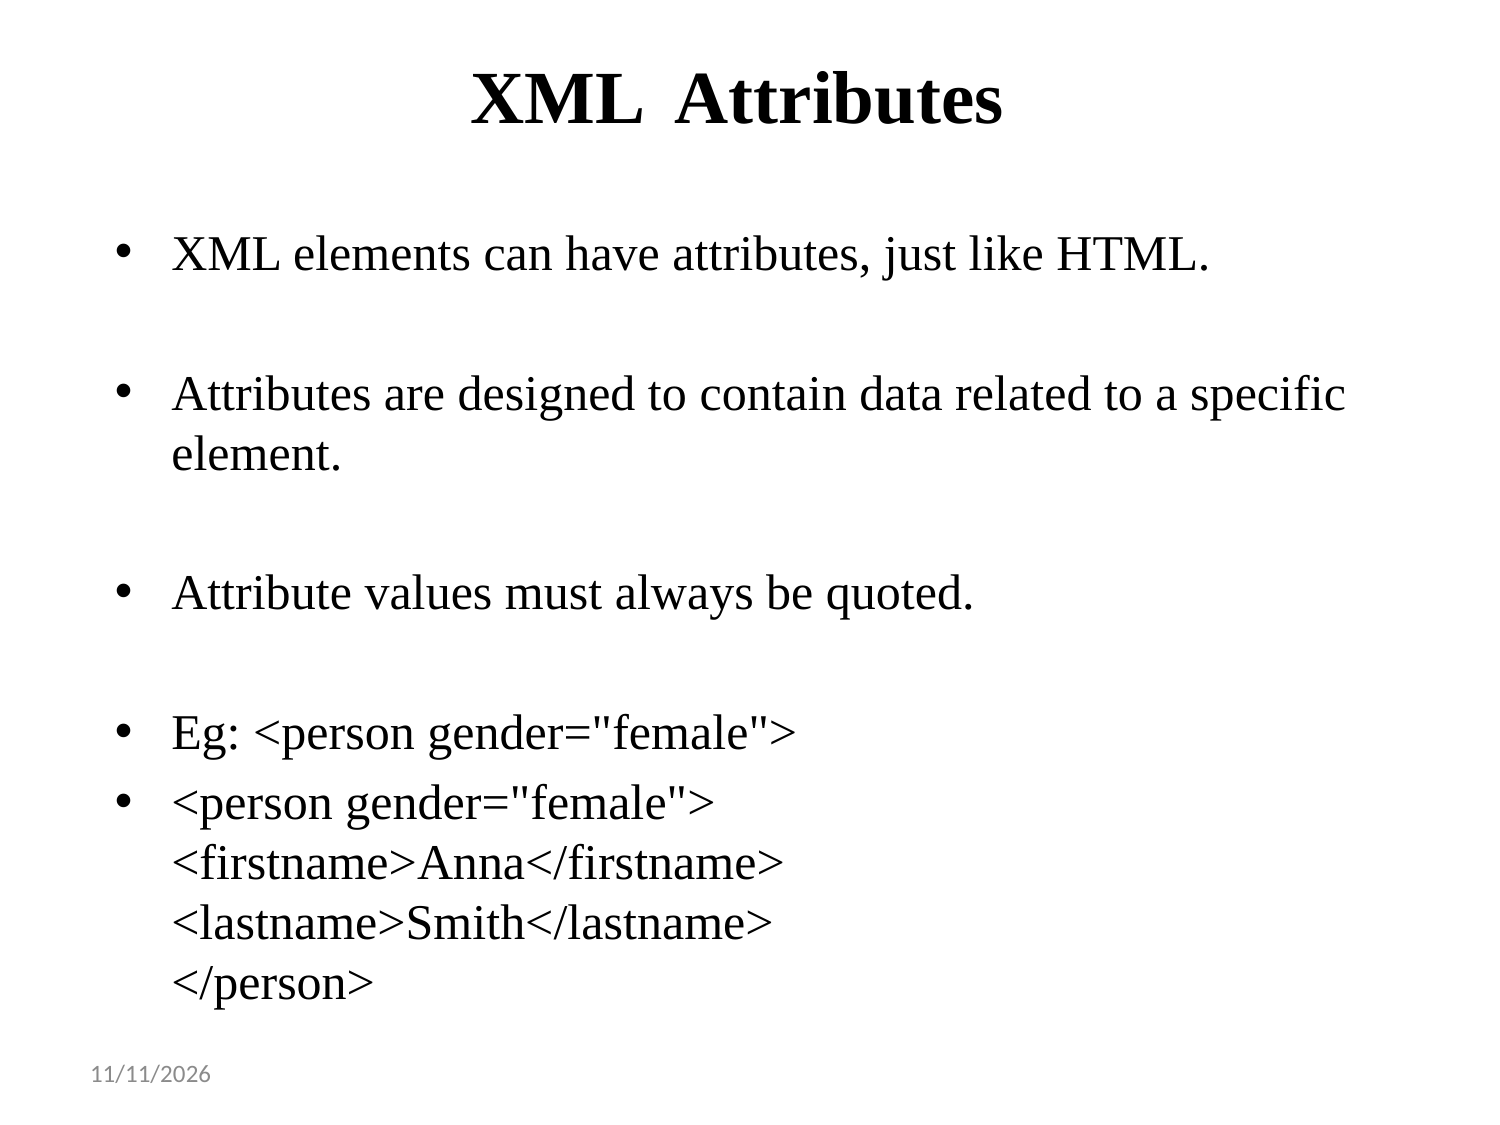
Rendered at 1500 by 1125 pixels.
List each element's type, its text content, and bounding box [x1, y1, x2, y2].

list XML elements can have attributes, just like HTML. Attributes are designed to contain data related to a specific element. Attribute values must always be quoted. Eg: <person gender="female"> <person gender="female"> <firstname>Anna</firstname> <lastname>Smith</lastname> </person> [99, 212, 1388, 1038]
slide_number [75, 1042, 425, 1103]
title XML Attributes [62, 37, 1413, 150]
